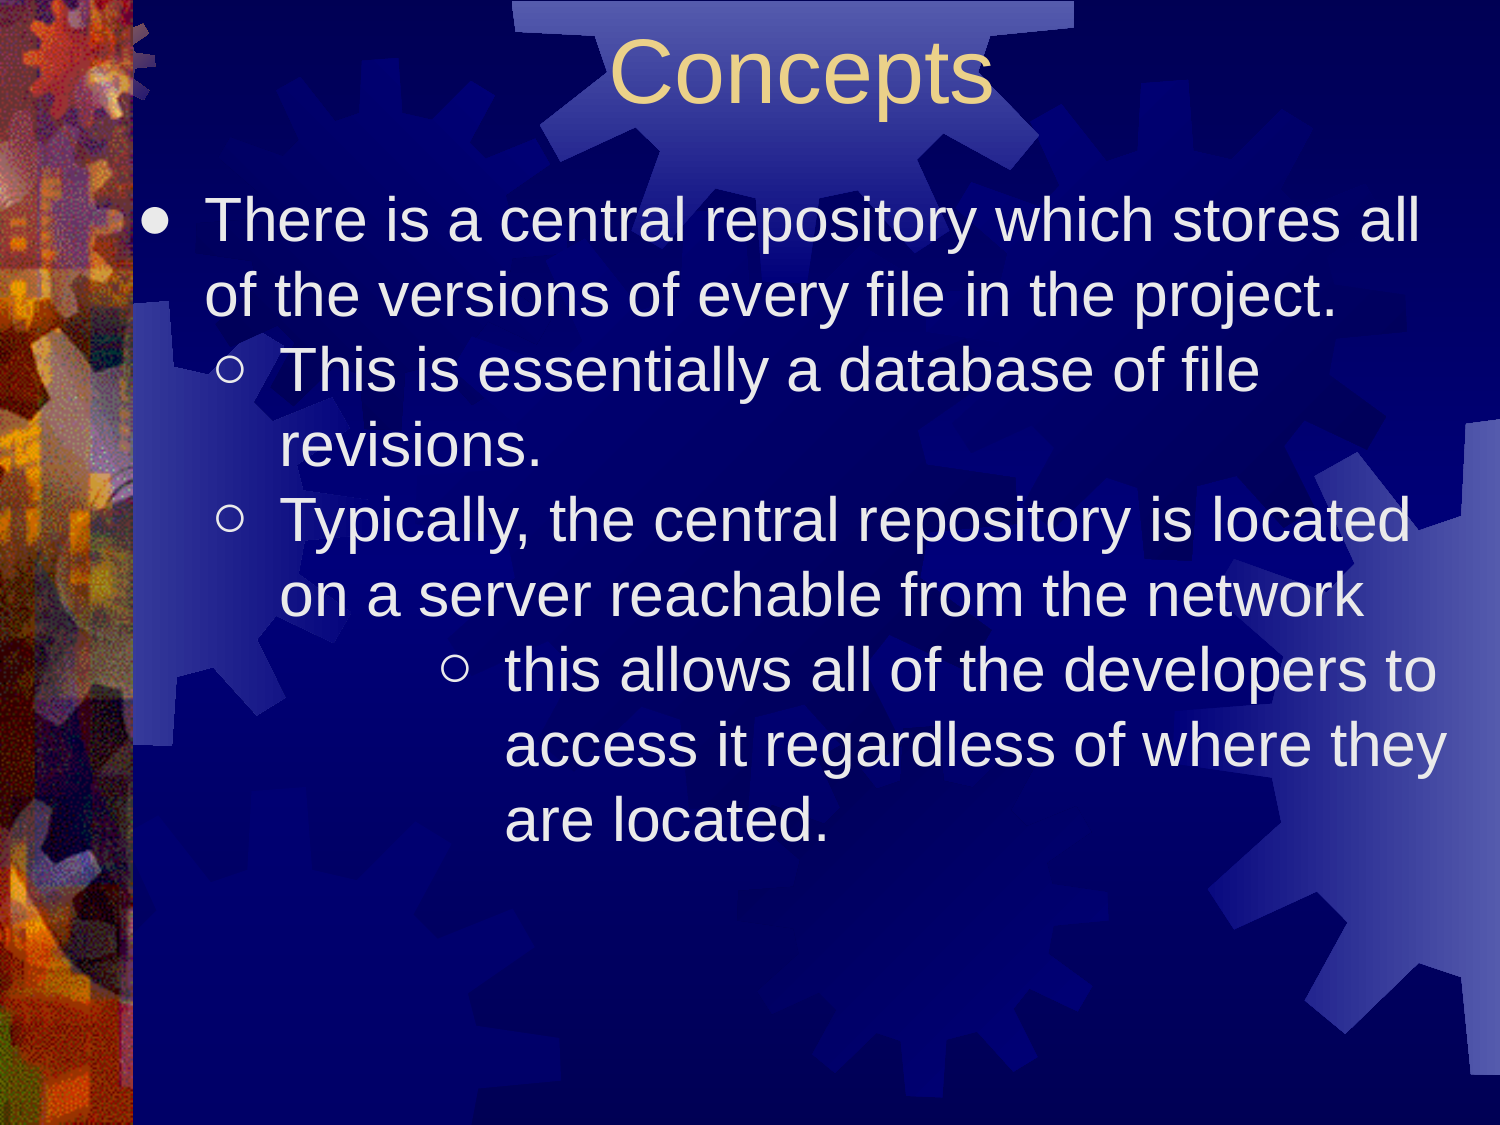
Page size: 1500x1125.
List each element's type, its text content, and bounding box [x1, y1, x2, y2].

title Concepts [165, 4, 1440, 130]
list There is a central repository which stores all of the versions of every file in the project. This is essentially a database of file revisions. Typically, the central repository is located on a server reachable from the network this allows all of the developers to access it regardless of where they are located. [129, 179, 1480, 922]
picture [0, 0, 133, 1125]
